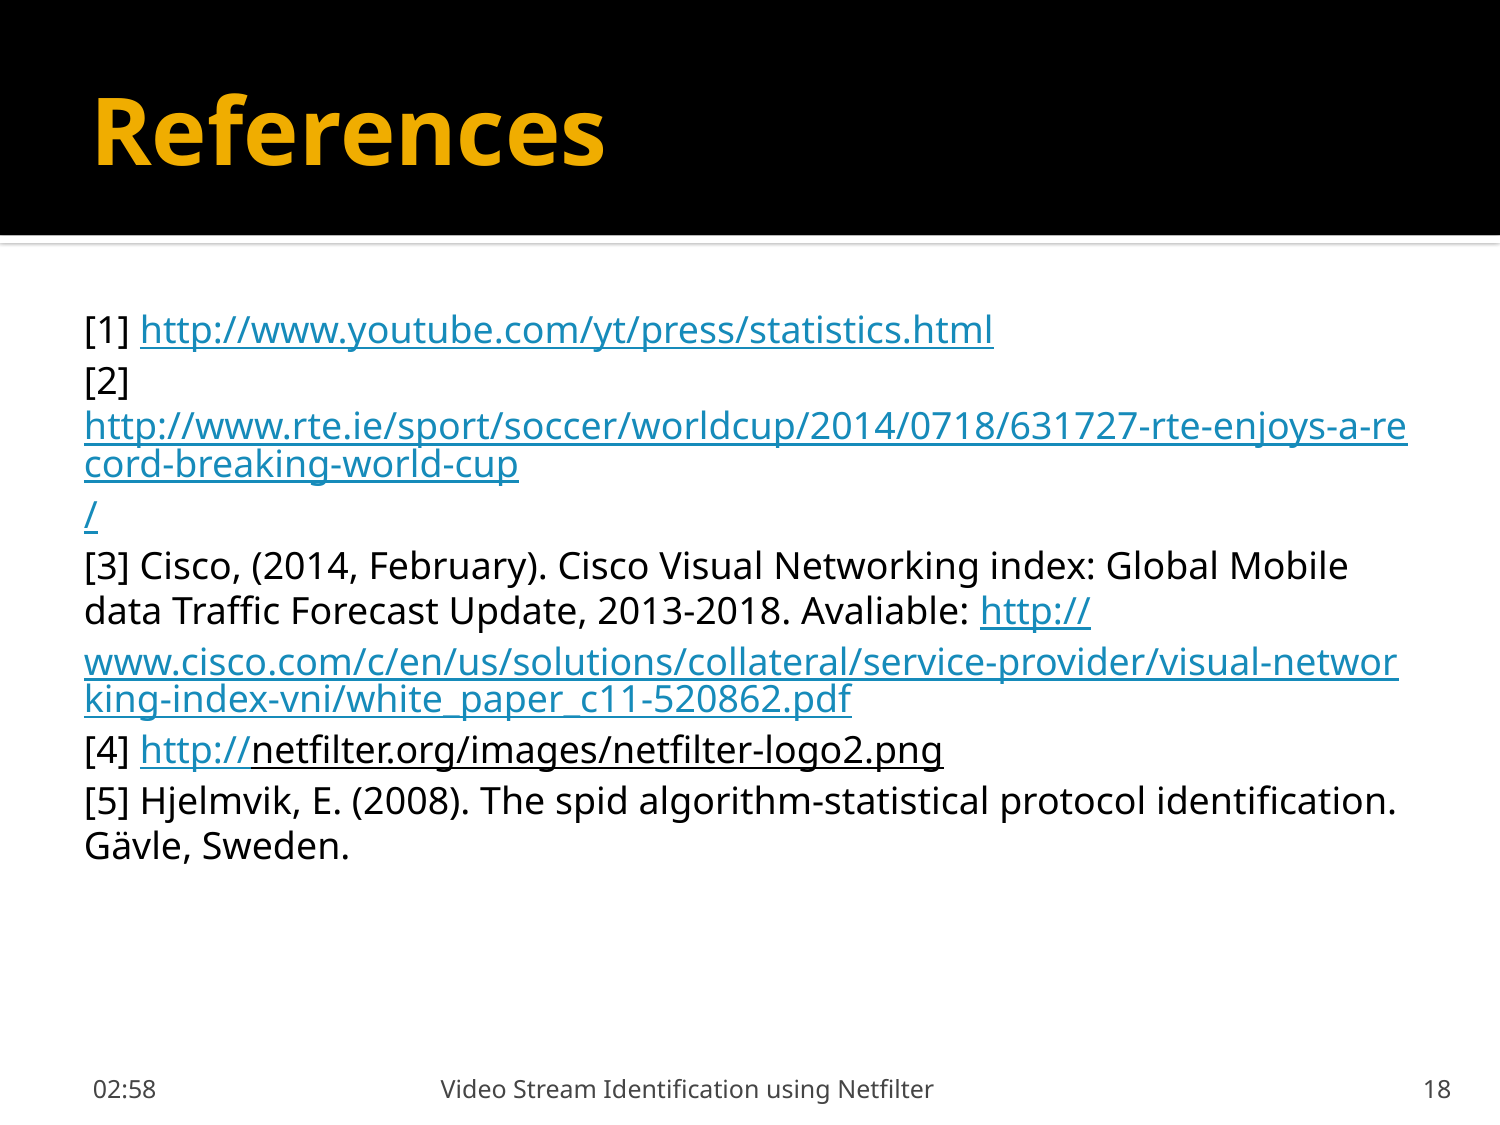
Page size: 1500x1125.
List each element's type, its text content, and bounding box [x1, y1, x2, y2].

title References [75, 25, 1425, 231]
list [1] http://www.youtube.com/yt/press/statistics.html [2] http://www.rte.ie/sport/soccer/worldcup/2014/0718/631727-rte-enjoys-a-record-breaking-world-cup/ [3] Cisco, (2014, February). Cisco Visual Networking index: Global Mobile data Traffic Forecast Update, 2013-2018. Avaliable: http://www.cisco.com/c/en/us/solutions/collateral/service-provider/visual-networking-index-vni/white_paper_c11-520862.pdf [4] http://netfilter.org/images/netfilter-logo2.png [5] Hjelmvik, E. (2008). The spid algorithm-statistical protocol identification. Gävle, Sweden. [75, 291, 1425, 1050]
footer Video Stream Identification using Netfilter [433, 1062, 1337, 1108]
slide_number 18 [1345, 1062, 1467, 1108]
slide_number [75, 1062, 425, 1108]
